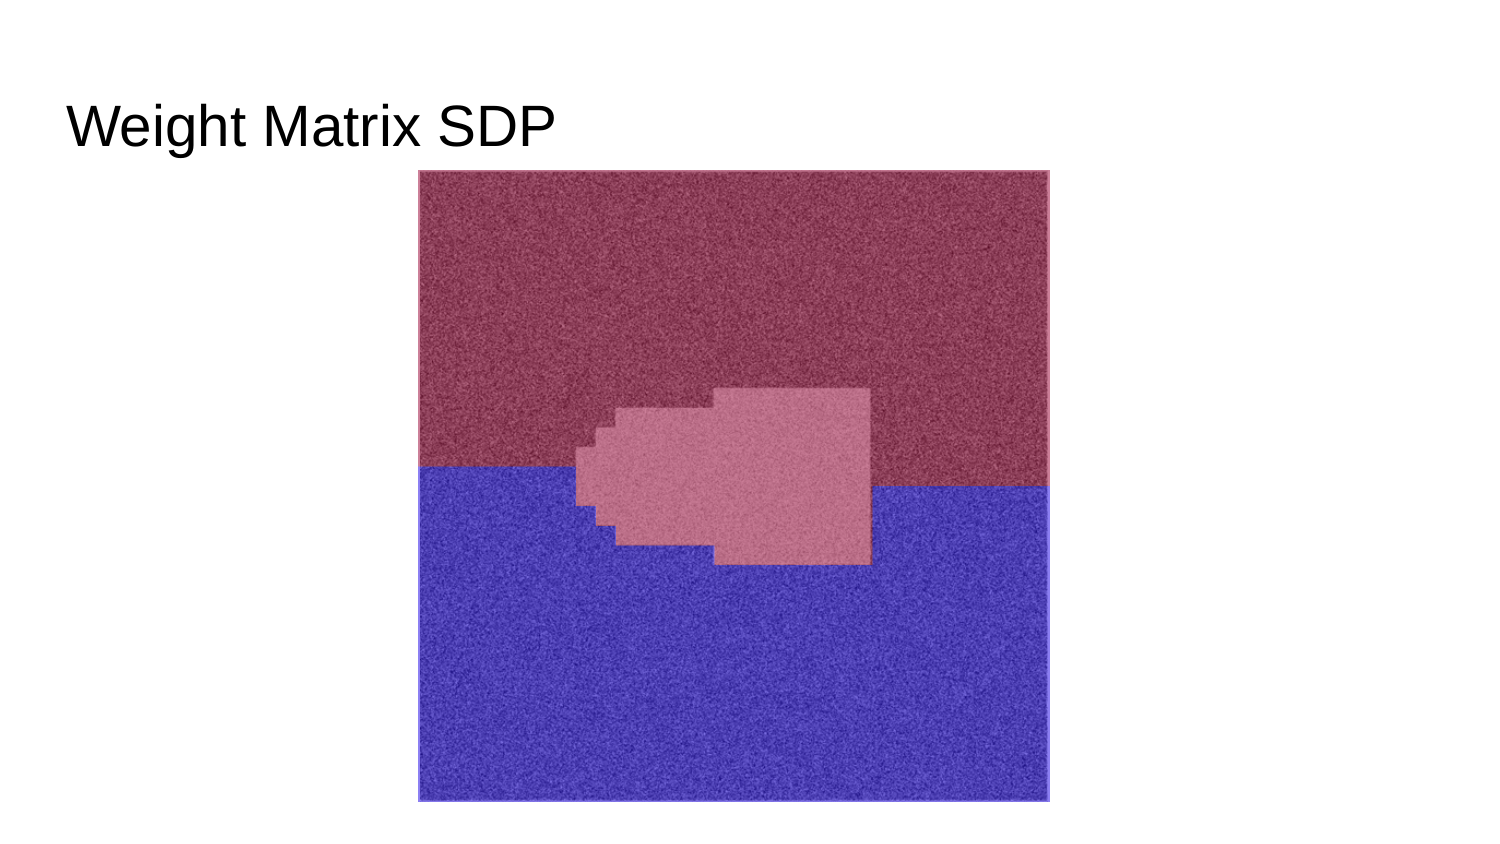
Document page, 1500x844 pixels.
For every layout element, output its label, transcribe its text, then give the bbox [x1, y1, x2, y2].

title Weight Matrix SDP [51, 72, 1449, 167]
picture [418, 169, 1050, 802]
